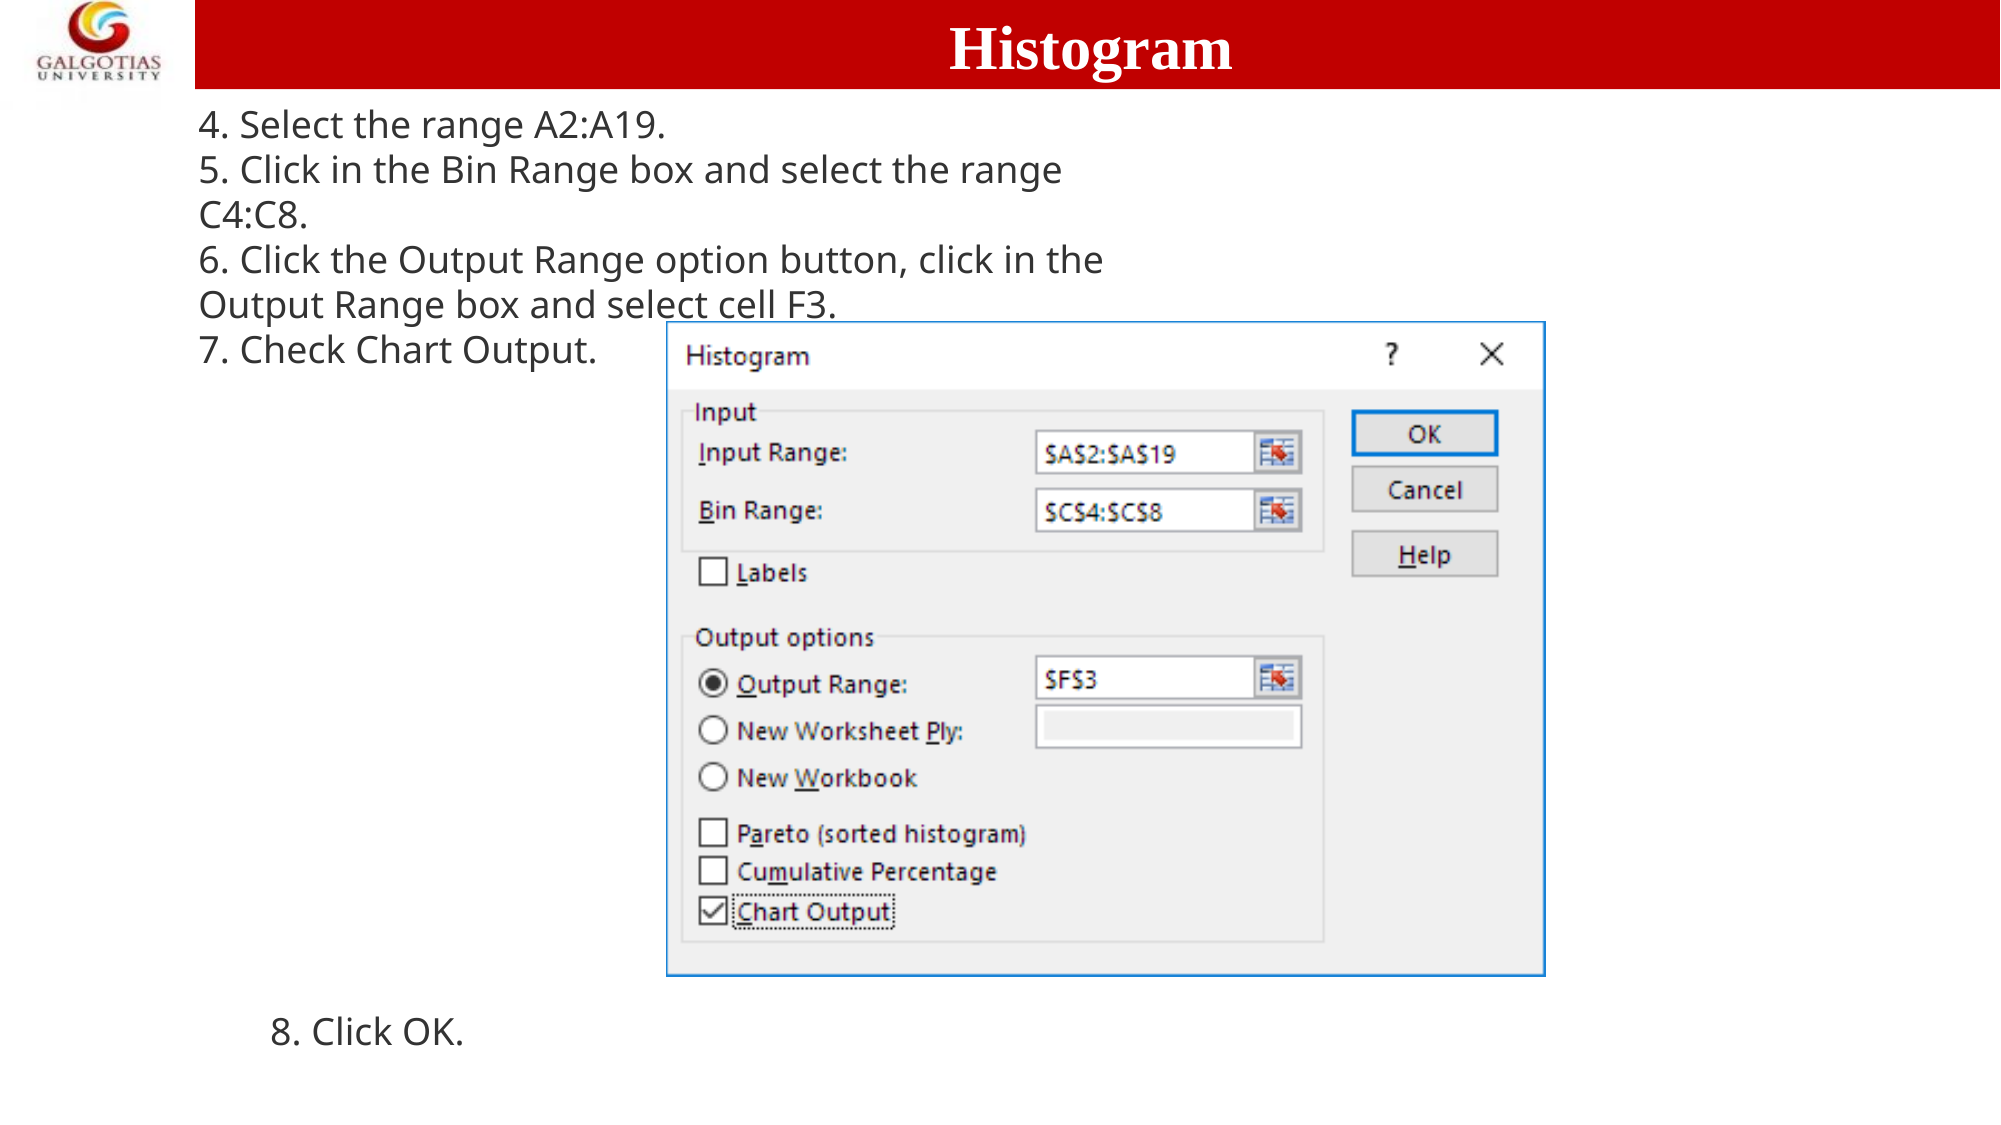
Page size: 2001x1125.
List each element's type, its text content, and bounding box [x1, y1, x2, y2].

picture [666, 321, 1546, 977]
picture [0, 0, 195, 110]
text_box Histogram [195, 0, 2000, 90]
text_box 4. Select the range A2:A19. 5. Click in the Bin Range box and select the range C4:C8. 6. Click the Output Range option button, click in the Output Range box and select cell F3. 7. Check Chart Output. [183, 93, 1184, 379]
text_box 8. Click OK. [255, 1000, 1256, 1061]
